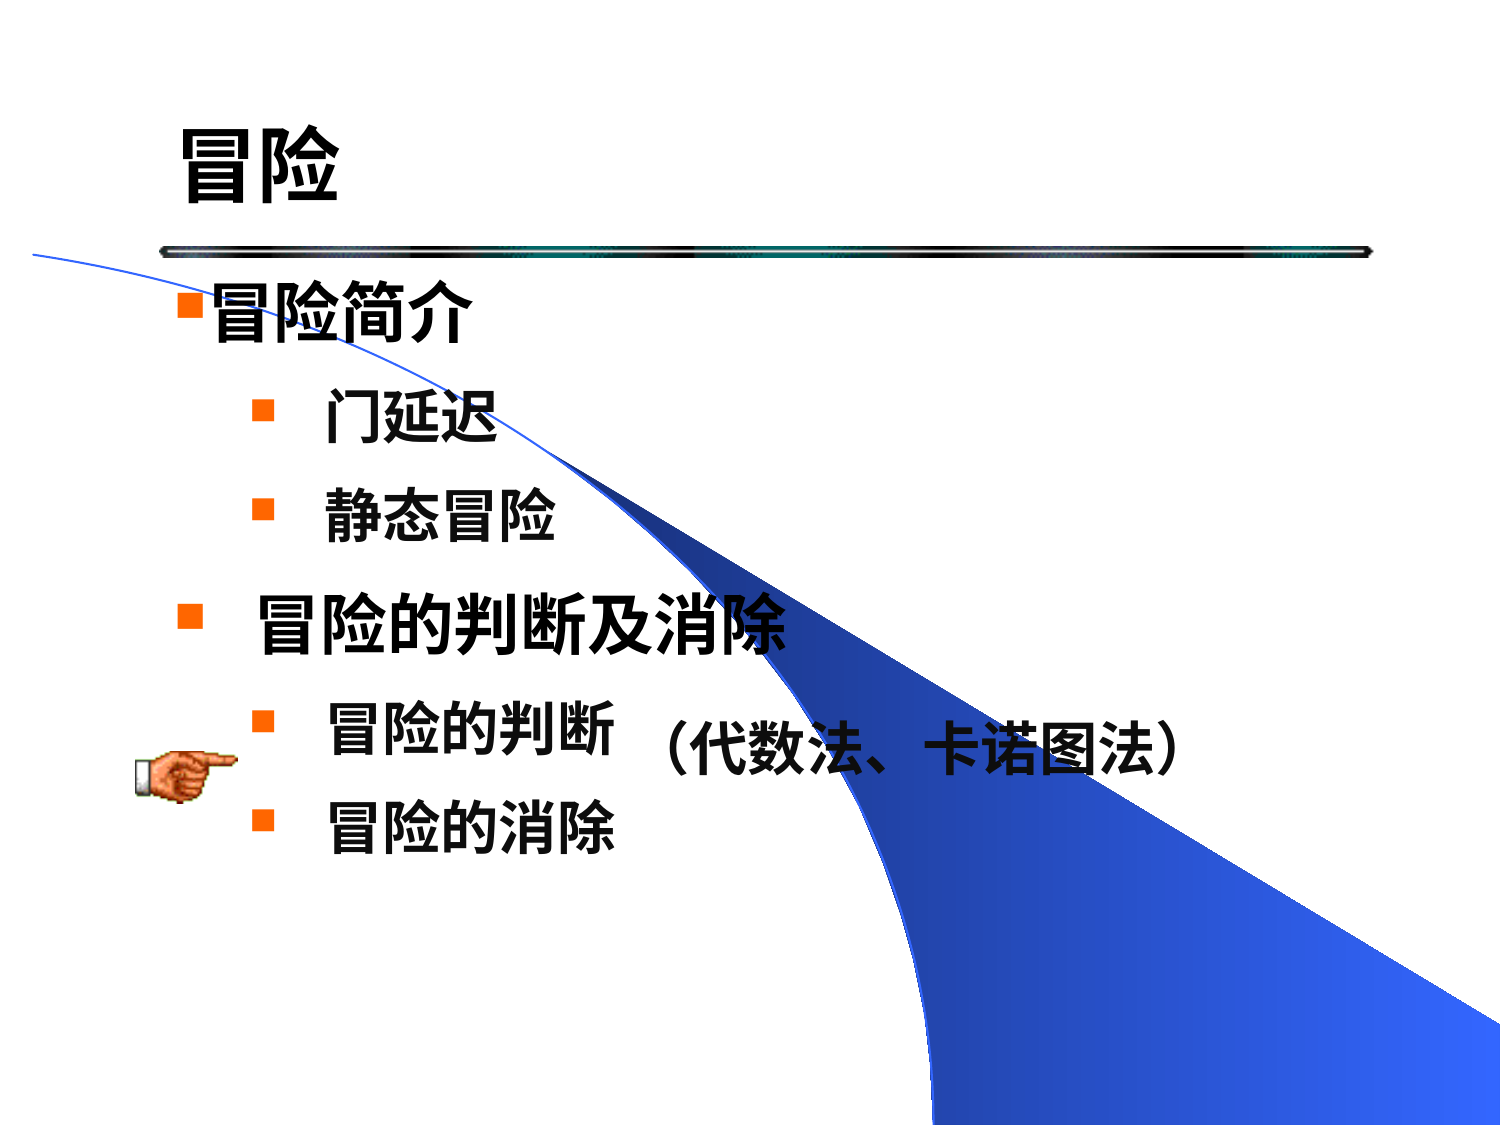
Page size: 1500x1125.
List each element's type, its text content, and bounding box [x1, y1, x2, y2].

picture [159, 245, 1377, 258]
text_box 冒险 [159, 105, 1500, 221]
text_box 冒险简介 门延迟 静态冒险 冒险的判断及消除 冒险的判断 冒险的消除 [159, 263, 1447, 869]
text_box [135, 751, 238, 805]
text_box （代数法、卡诺图法） [541, 704, 1229, 789]
